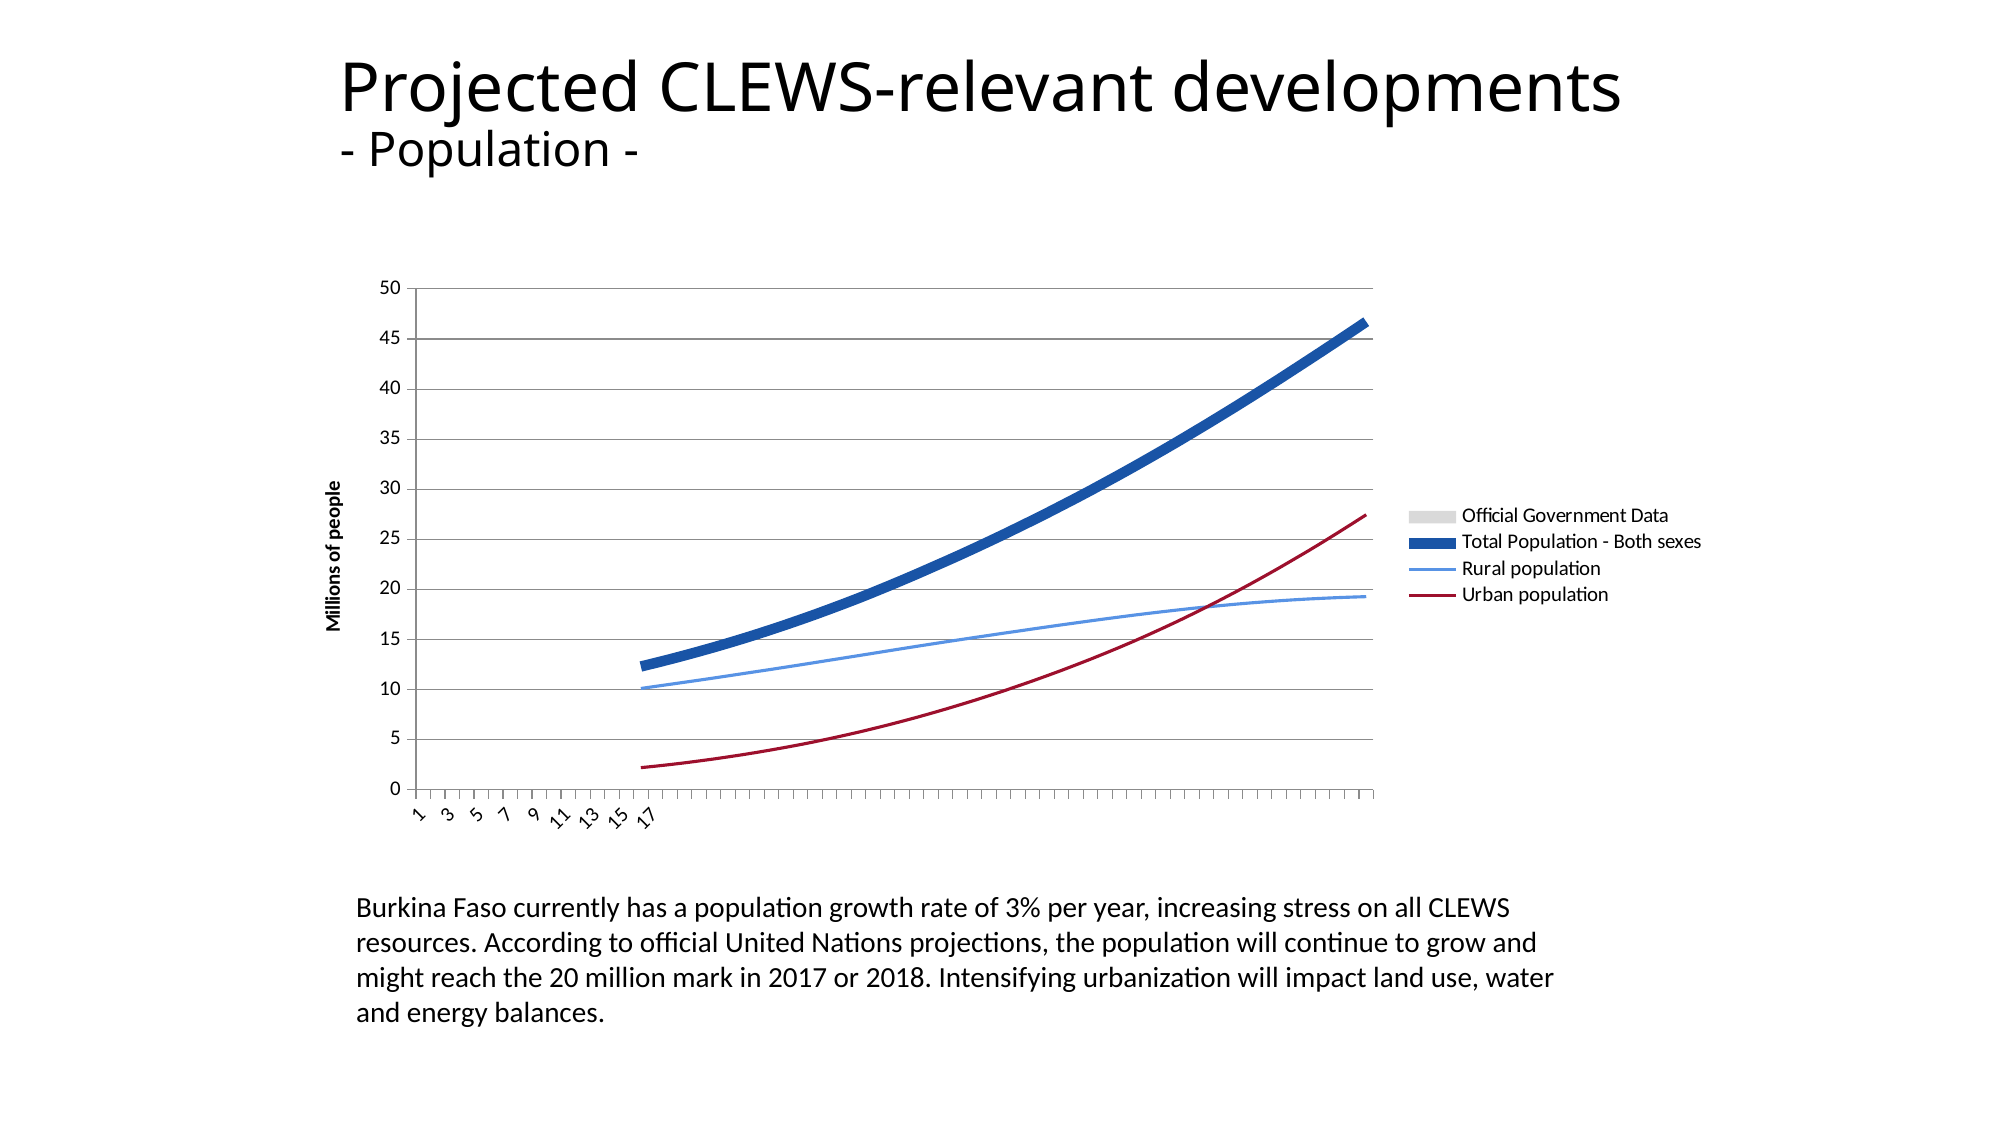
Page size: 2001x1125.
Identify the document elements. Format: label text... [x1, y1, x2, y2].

chart [291, 267, 1721, 846]
title Projected CLEWS-relevant developments - Population - [324, 45, 1721, 233]
text_box Burkina Faso currently has a population growth rate of 3% per year, increasing stress on all CLEWS resources. According to official United Nations projections, the population will continue to grow and might reach the 20 million mark in 2017 or 2018. Intensifying urbanization will impact land use, water and energy balances. [341, 881, 1615, 1036]
